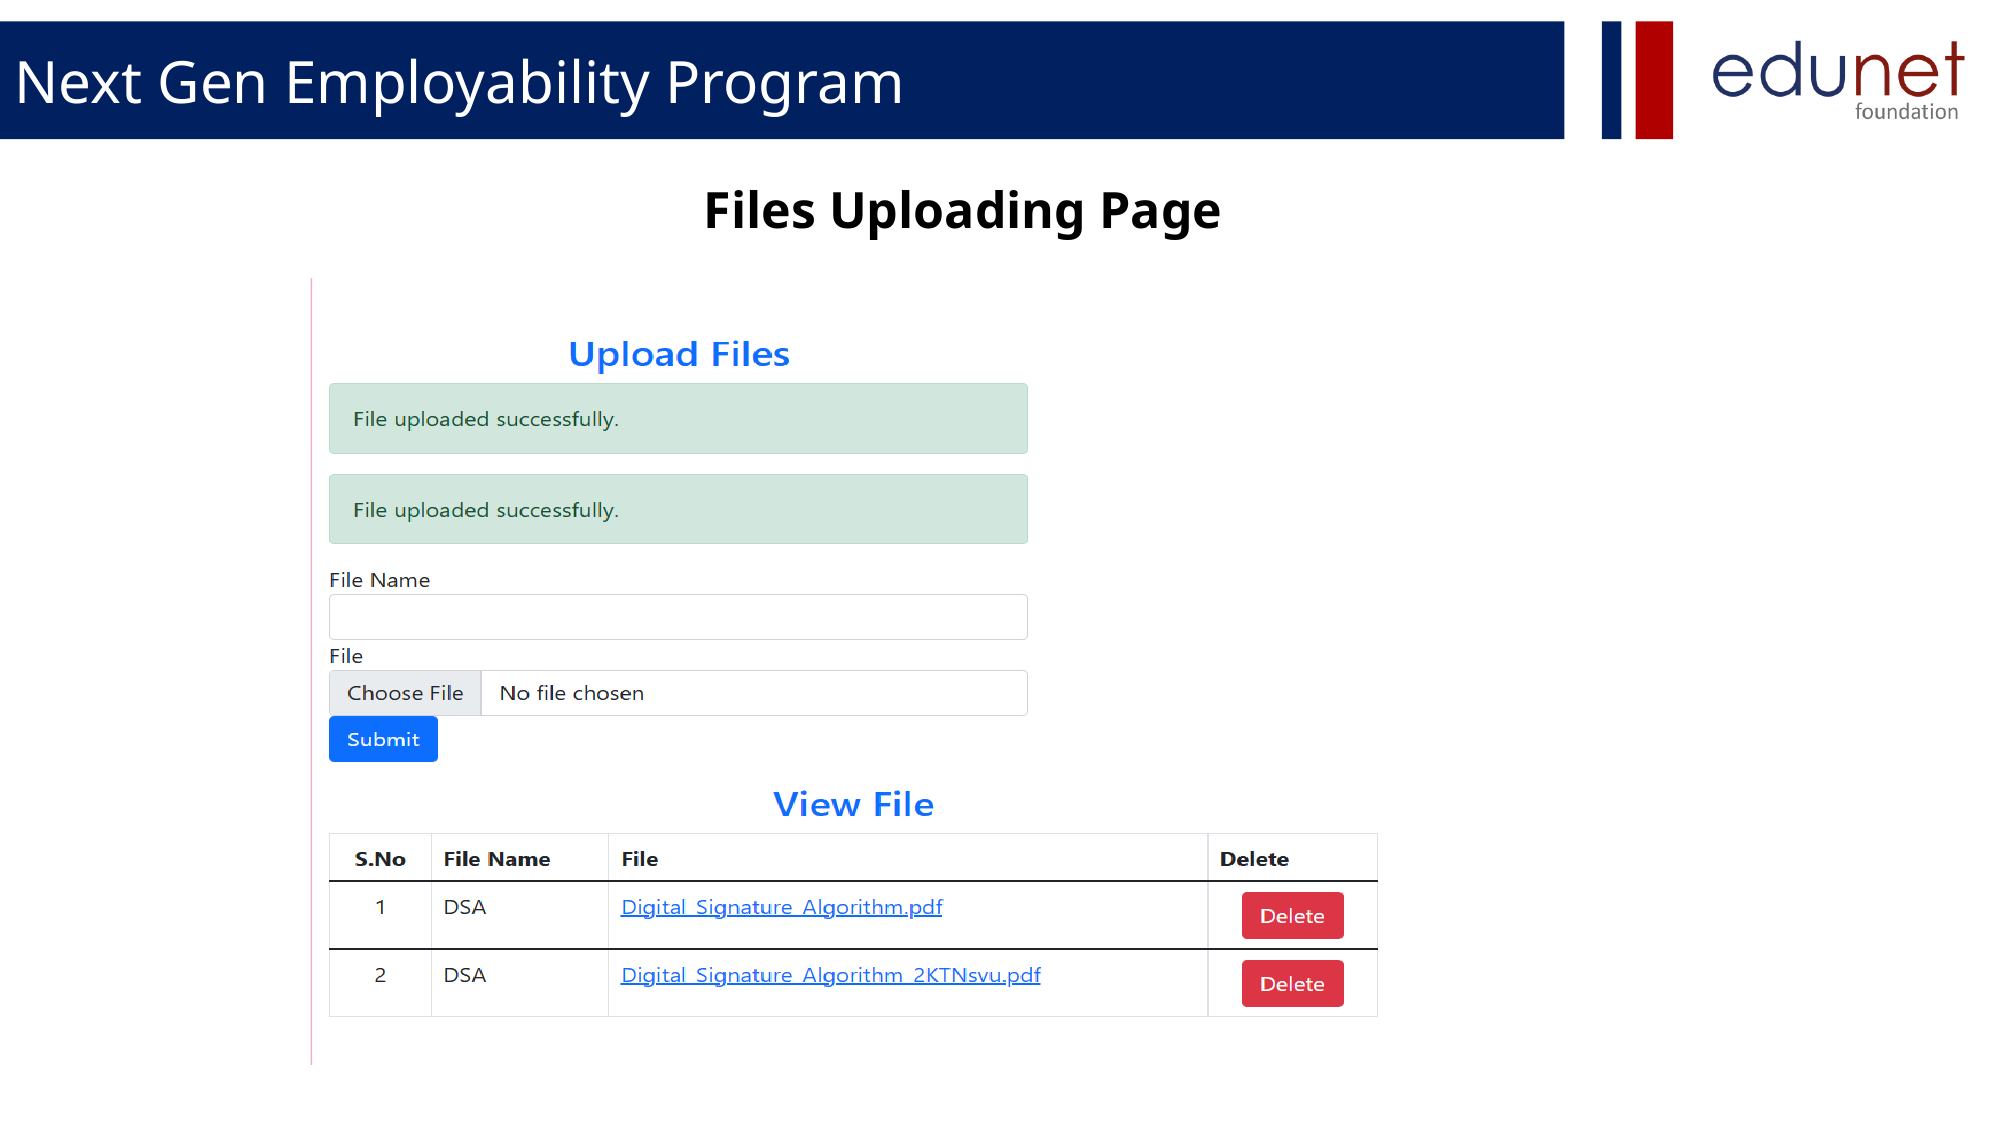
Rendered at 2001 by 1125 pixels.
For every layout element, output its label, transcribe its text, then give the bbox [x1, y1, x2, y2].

text_box Next Gen Employability Program [0, 20, 1566, 141]
picture [1706, 36, 1967, 124]
text_box [1634, 20, 1675, 141]
picture [310, 277, 1588, 1066]
text_box [1600, 20, 1623, 141]
text_box Files Uploading Page [689, 170, 1254, 246]
